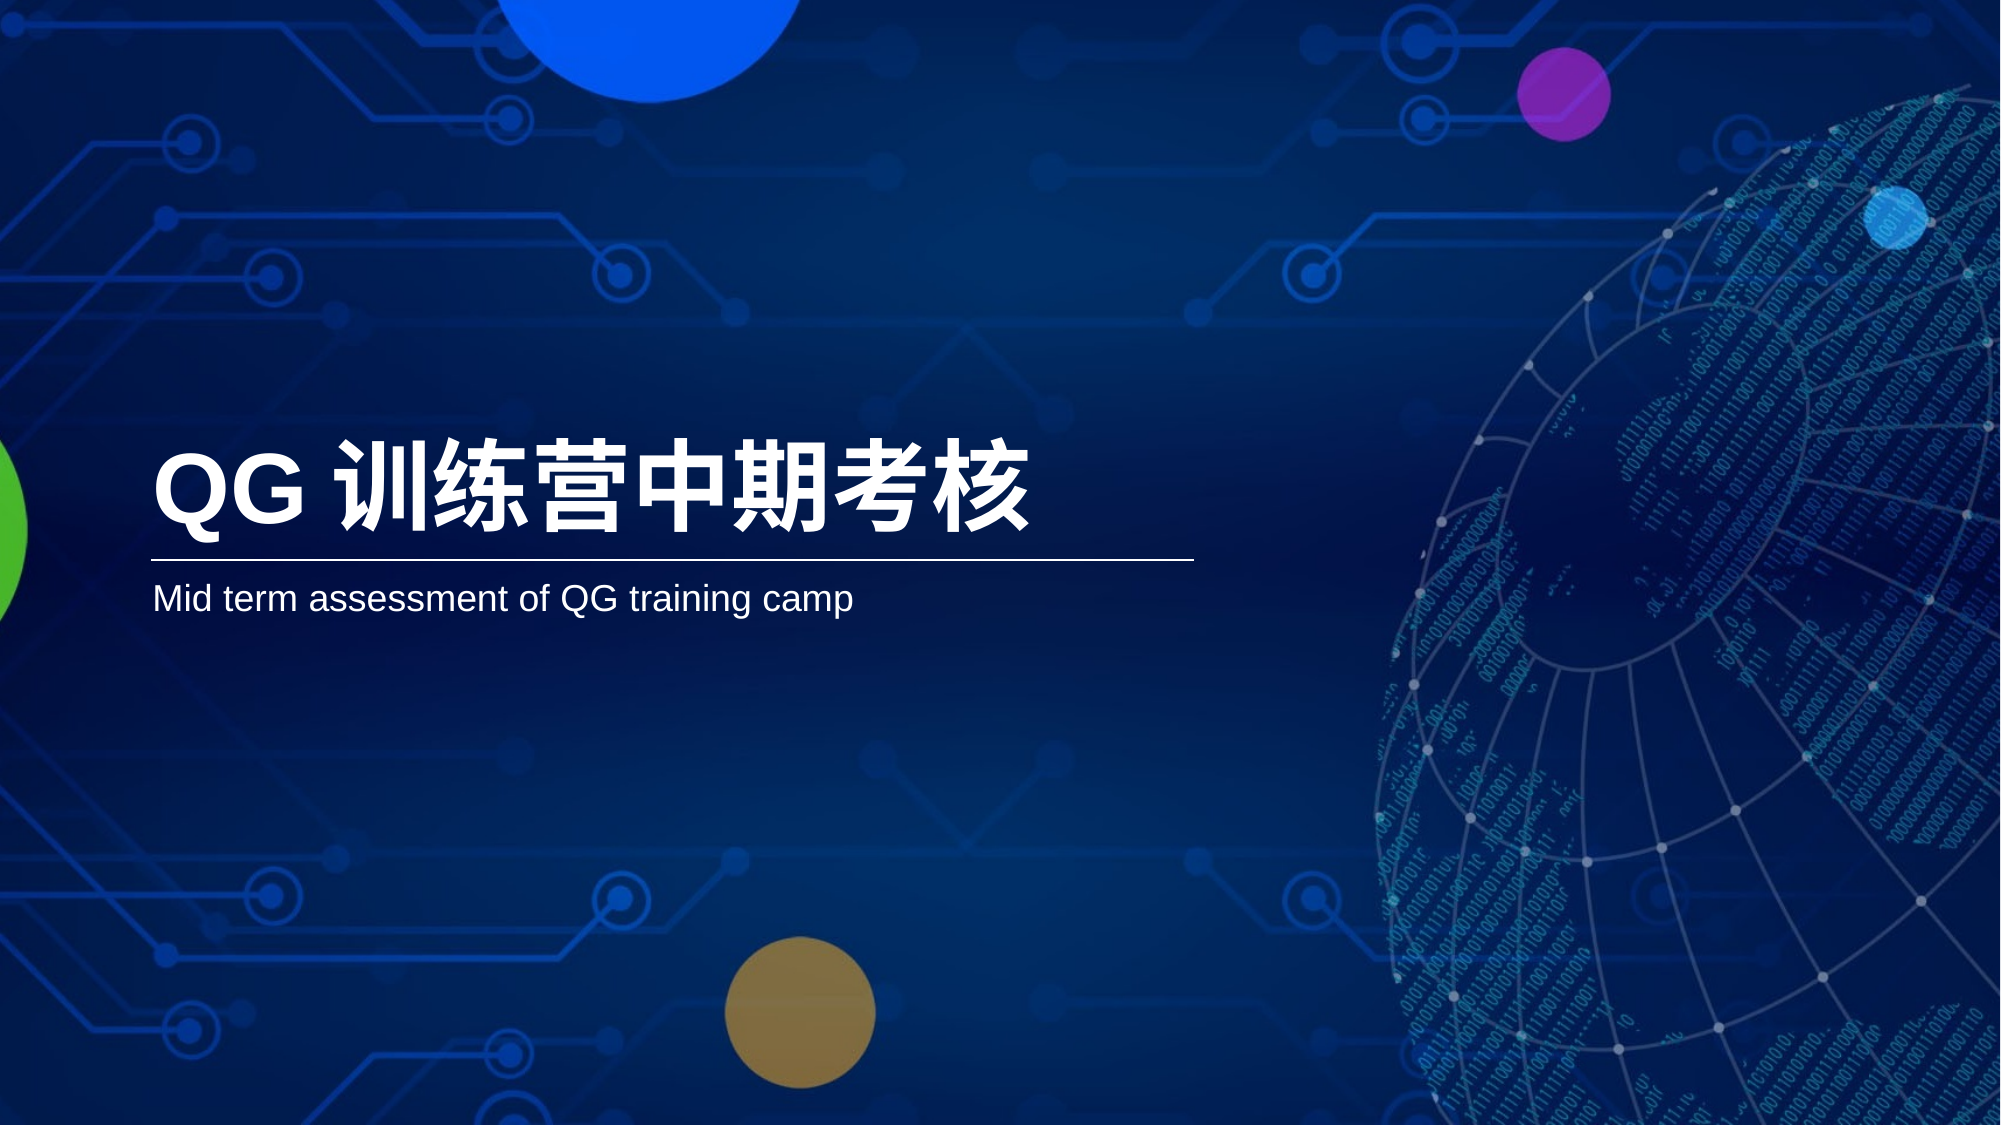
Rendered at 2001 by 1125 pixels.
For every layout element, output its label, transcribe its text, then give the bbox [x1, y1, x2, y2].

subtitle Mid term assessment of QG training camp [137, 572, 1246, 717]
title QG训练营中期考核 [137, 331, 1246, 553]
picture [0, 0, 2001, 1125]
